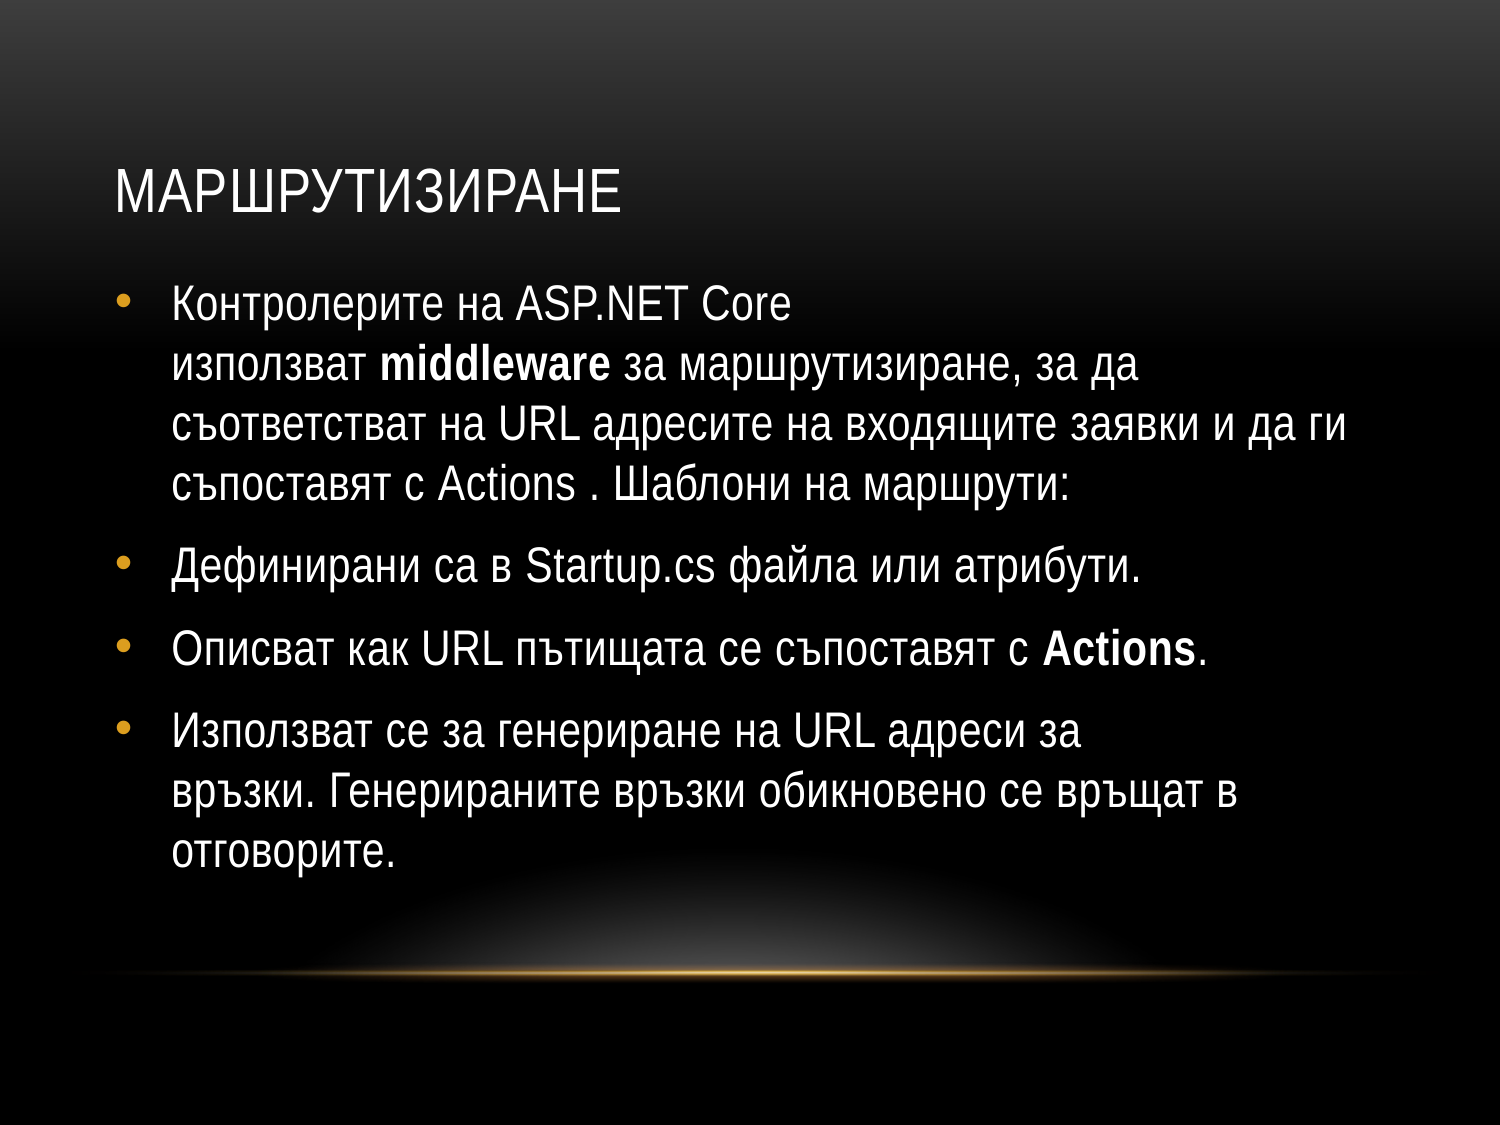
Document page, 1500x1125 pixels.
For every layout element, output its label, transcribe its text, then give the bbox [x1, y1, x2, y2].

list Контролерите на ASP.NET Core използват middleware за маршрутизиране, за да съответстват на URL адресите на входящите заявки и да ги съпоставят с Actions . Шаблони на маршрути: Дефинирани са в Startup.cs файла или атрибути. Описват как URL пътищата се съпоставят с Actions. Използват се за генериране на URL адреси за връзки. Генерираните връзки обикновено се връщат в отговорите. [99, 262, 1400, 938]
picture [0, 0, 1500, 1125]
title Маршрутизиране [99, 45, 1400, 233]
